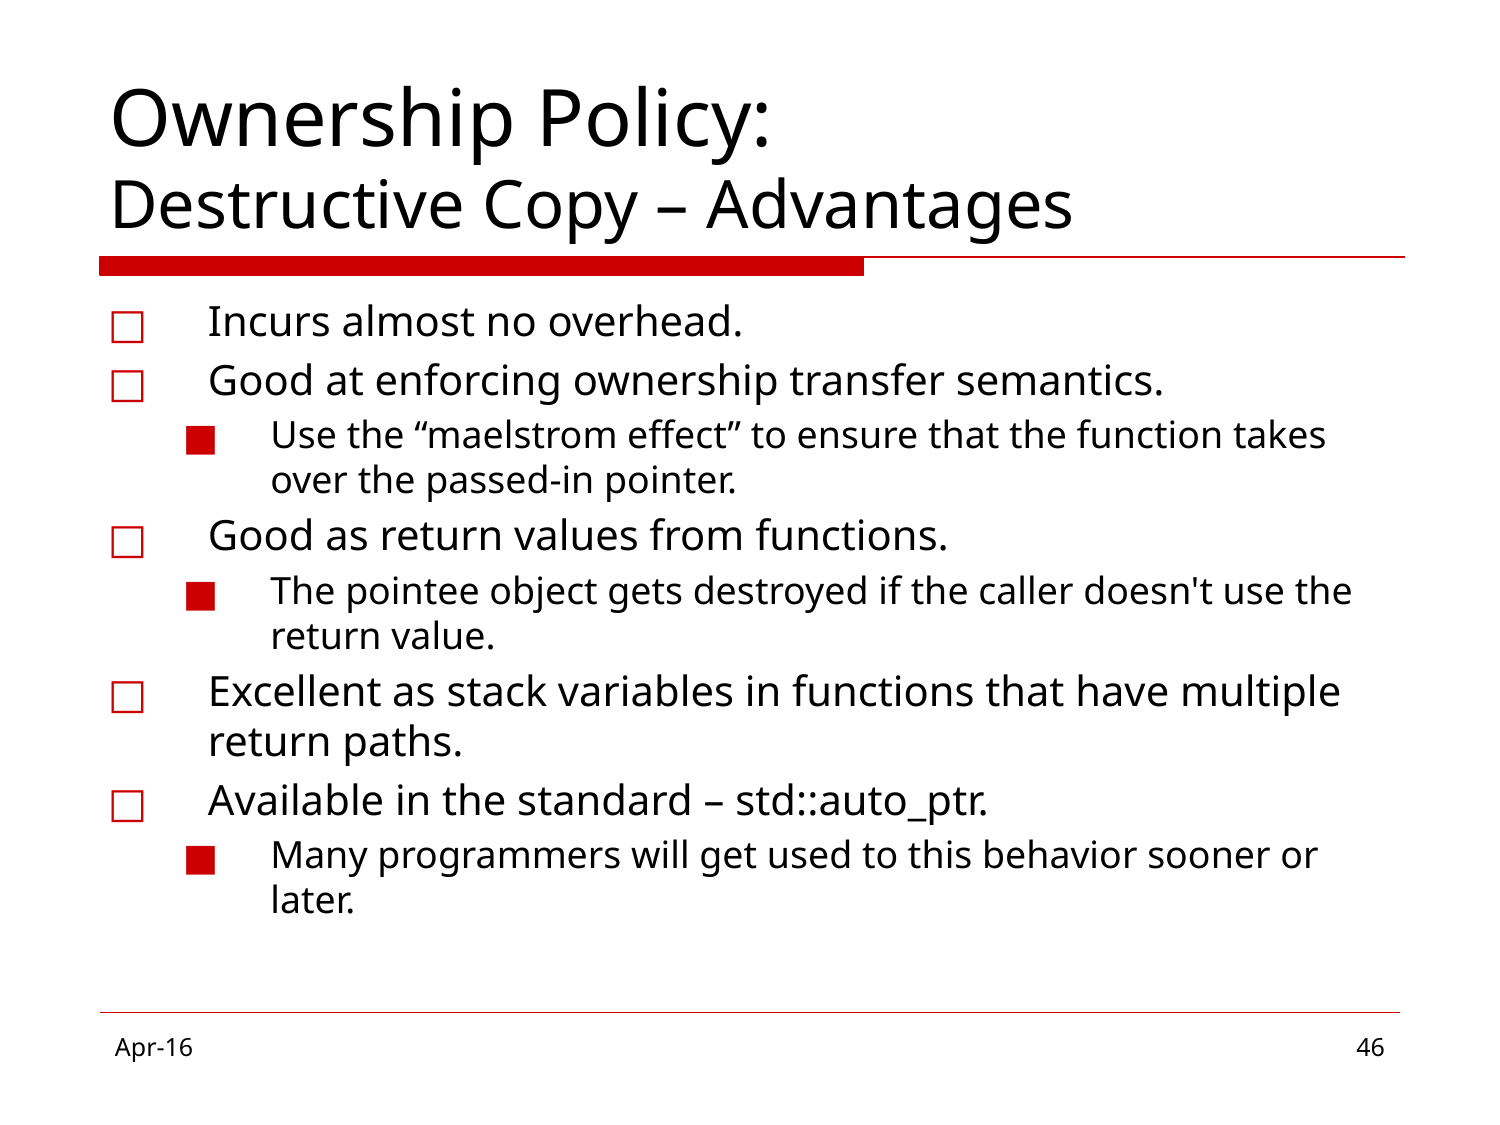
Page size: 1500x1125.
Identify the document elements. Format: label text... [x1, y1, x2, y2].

text_box ‹#› [1087, 1024, 1400, 1103]
title Ownership Policy: Destructive Copy – Advantages [94, 50, 1407, 250]
list Incurs almost no overhead. Good at enforcing ownership transfer semantics. Use the “maelstrom effect” to ensure that the function takes over the passed-in pointer. Good as return values from functions. The pointee object gets destroyed if the caller doesn't use the return value. Excellent as stack variables in functions that have multiple return paths. Available in the standard – std::auto_ptr. Many programmers will get used to this behavior sooner or later. [92, 287, 1406, 988]
text_box Apr-16 [99, 1024, 400, 1103]
